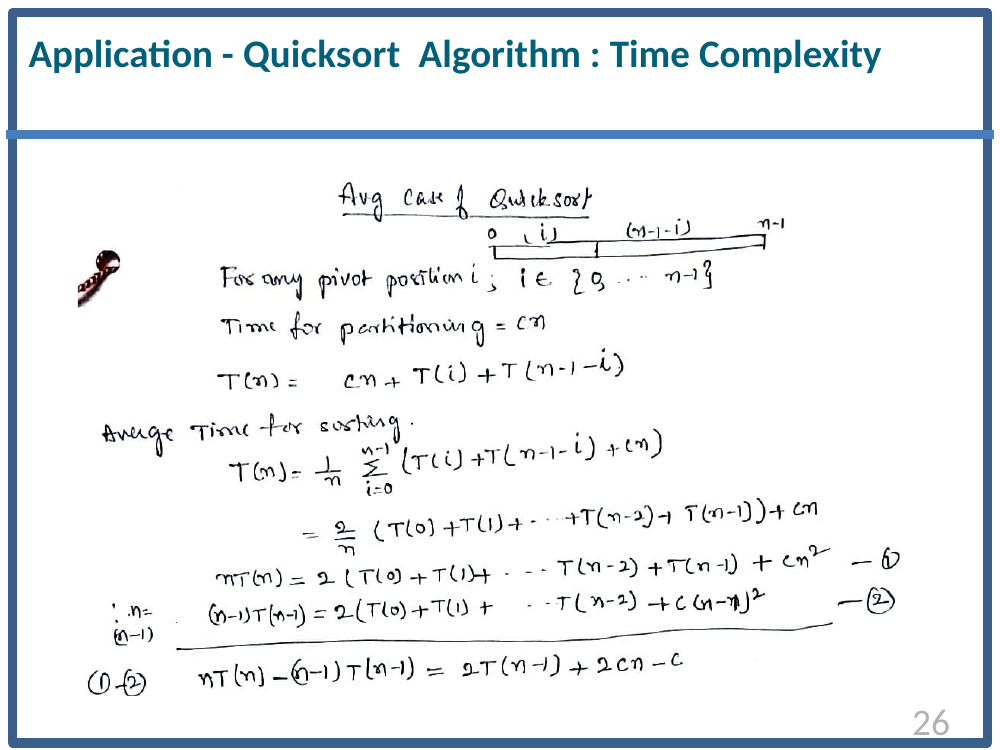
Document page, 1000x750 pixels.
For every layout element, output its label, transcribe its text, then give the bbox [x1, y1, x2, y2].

text_box [10, 143, 989, 745]
picture [77, 178, 951, 696]
text_box Application - Quicksort Algorithm : Time Complexity [24, 23, 948, 76]
text_box [10, 10, 989, 130]
